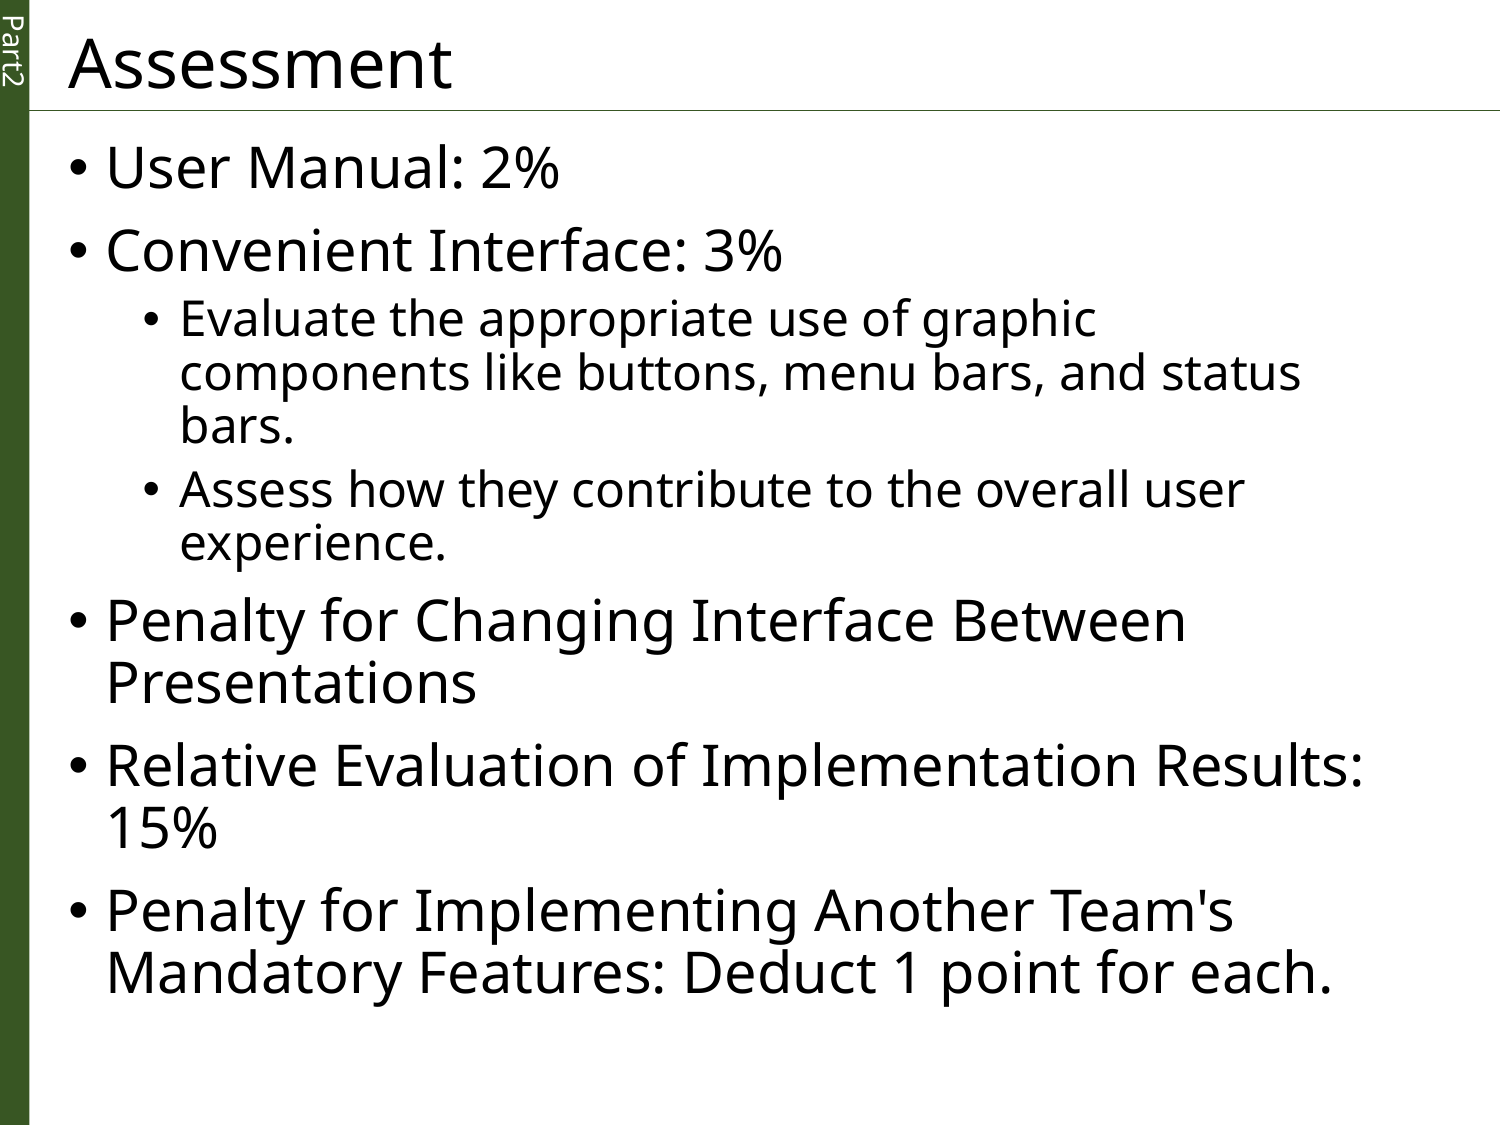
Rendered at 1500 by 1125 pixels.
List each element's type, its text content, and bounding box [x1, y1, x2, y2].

title Assessment [53, 20, 1471, 111]
list User Manual: 2% Convenient Interface: 3% Evaluate the appropriate use of graphic components like buttons, menu bars, and status bars. Assess how they contribute to the overall user experience. Penalty for Changing Interface Between Presentations Relative Evaluation of Implementation Results: 15% Penalty for Implementing Another Team's Mandatory Features: Deduct 1 point for each. [53, 131, 1397, 1015]
